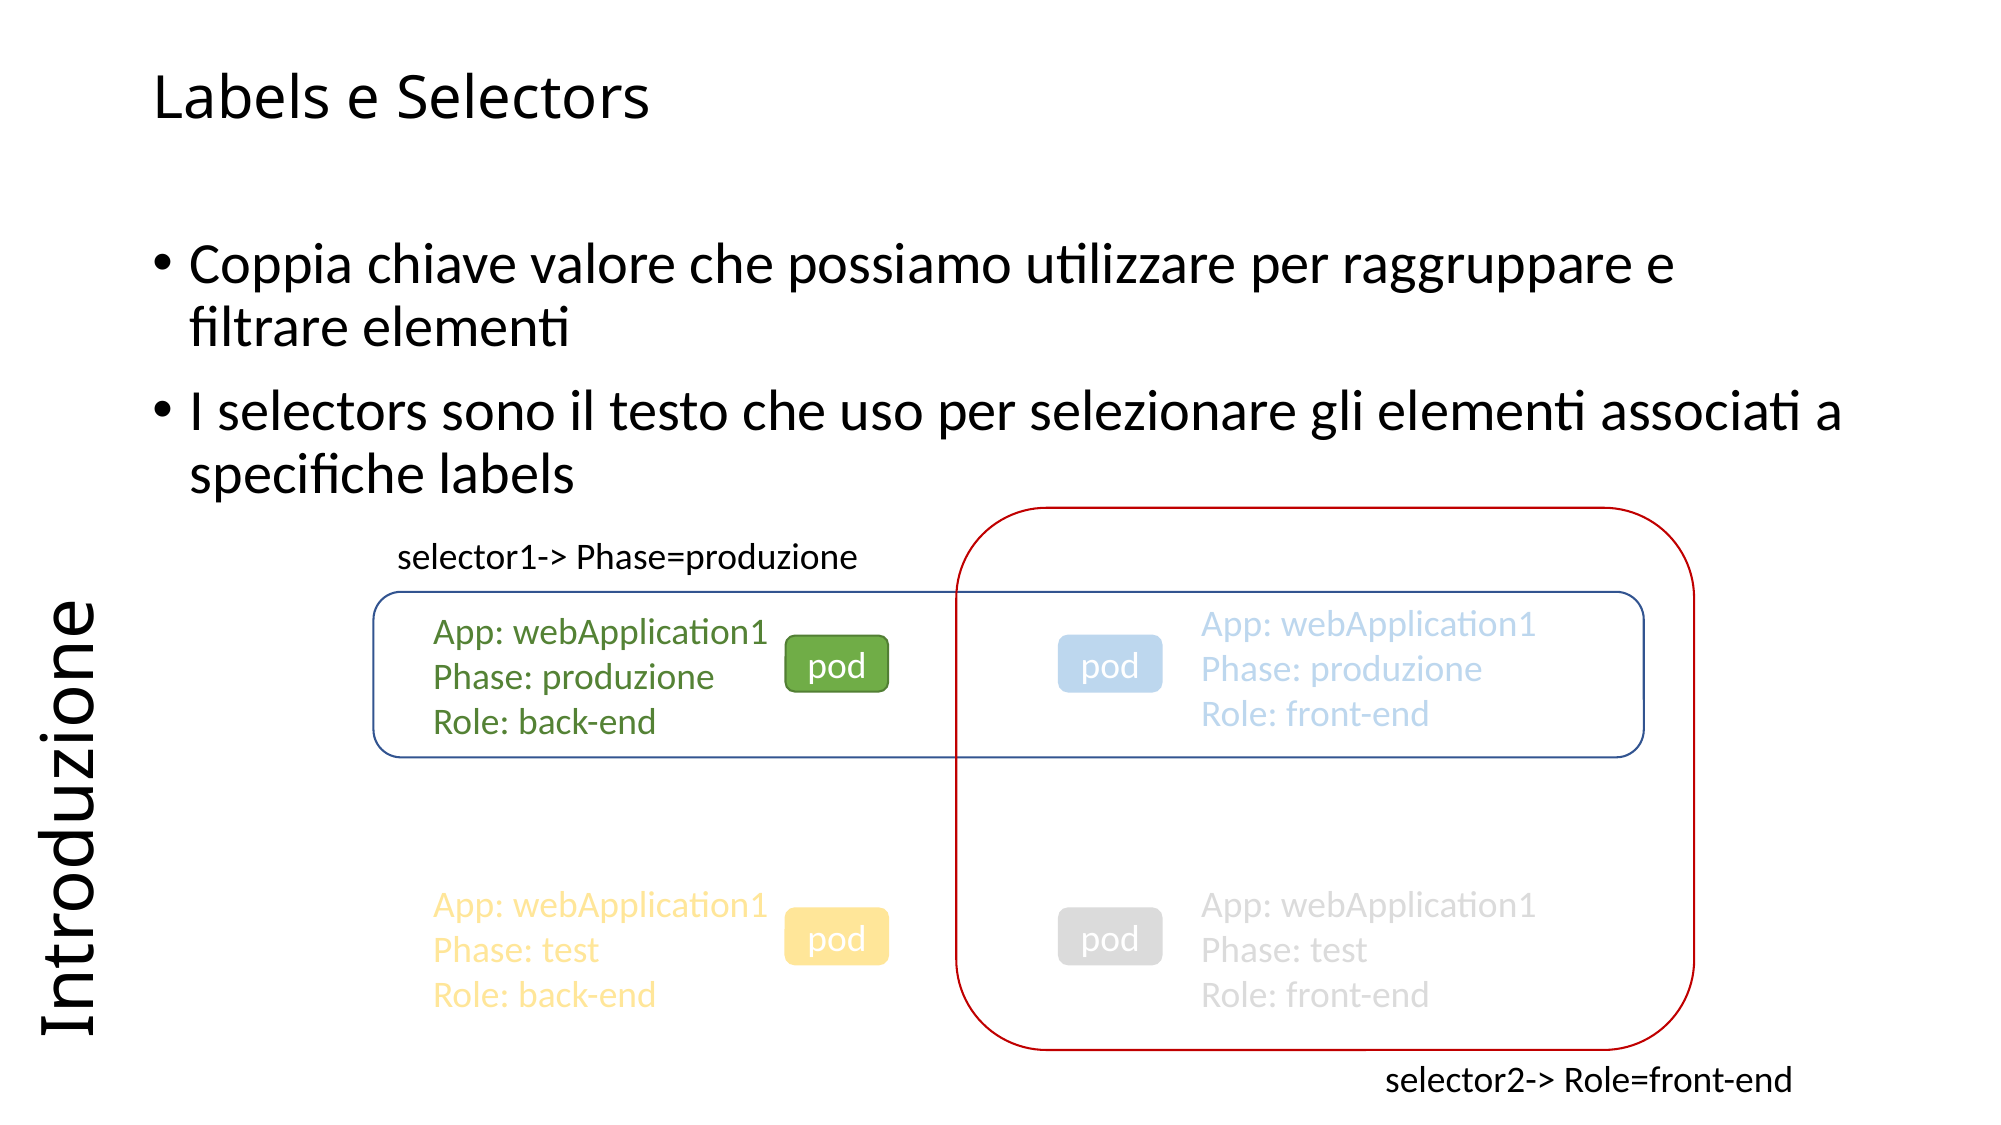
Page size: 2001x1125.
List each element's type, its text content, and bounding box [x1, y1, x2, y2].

list Coppia chiave valore che possiamo utilizzare per raggruppare e filtrare elementi I selectors sono il testo che uso per selezionare gli elementi associati a specifiche labels [137, 226, 1863, 541]
text_box selector2-> Role=front-end [1370, 1047, 1988, 1107]
text_box selector1-> Phase=produzione [382, 524, 991, 585]
text_box pod [786, 907, 890, 966]
text_box App: webApplication1 Phase: test Role: back-end [418, 872, 786, 1023]
title Labels e Selectors [137, 59, 1863, 140]
text_box pod [786, 634, 890, 693]
text_box [955, 506, 1696, 1052]
text_box App: webApplication1 Phase: produzione Role: back-end [418, 599, 786, 750]
text_box Introduzione [15, 79, 125, 1046]
text_box [372, 590, 955, 759]
